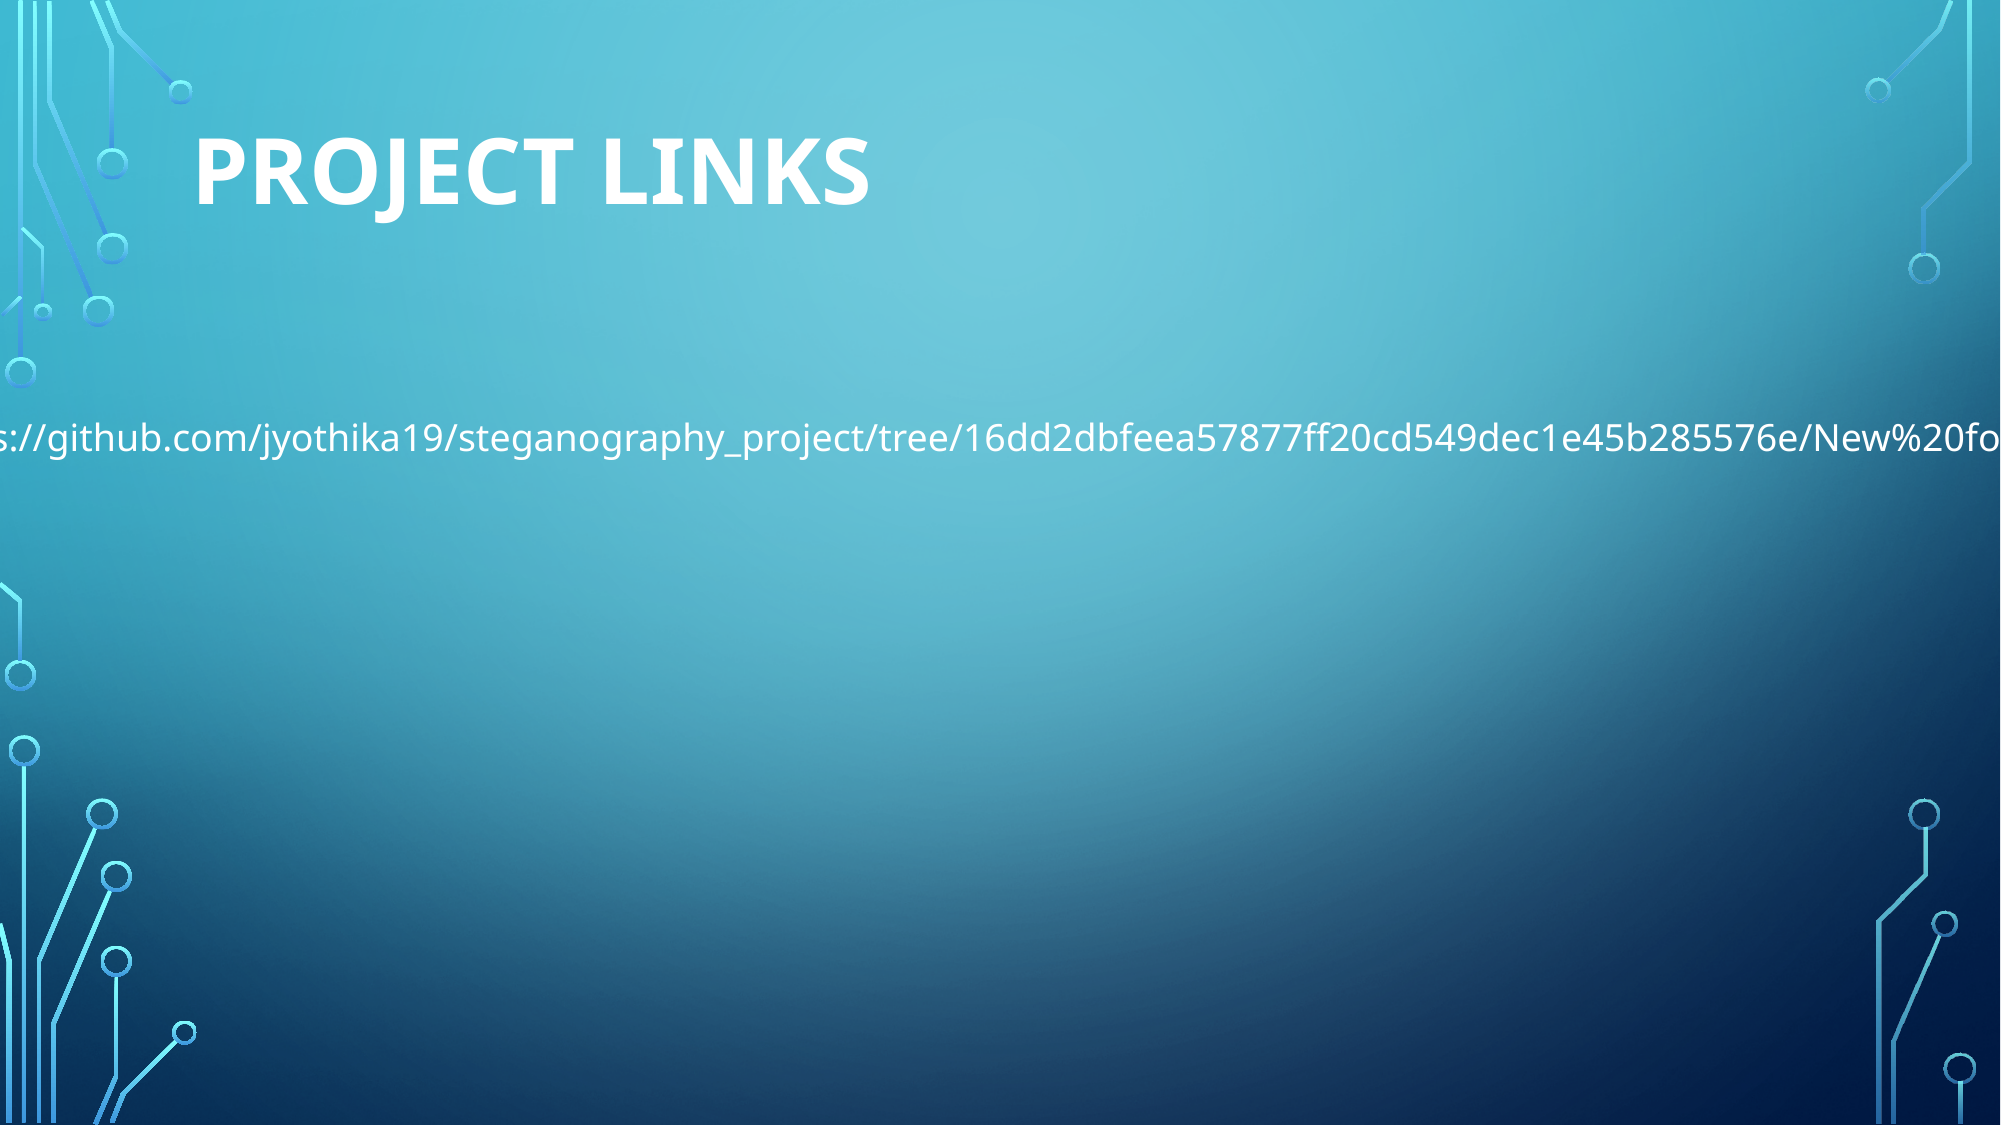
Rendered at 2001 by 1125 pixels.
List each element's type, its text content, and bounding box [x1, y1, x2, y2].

text_box PROJECT LINKS [176, 105, 912, 231]
text_box https://github.com/jyothika19/steganography_project/tree/16dd2dbfeea57877ff20cd549dec1e45b285576e/New%20folder [0, 407, 2000, 467]
